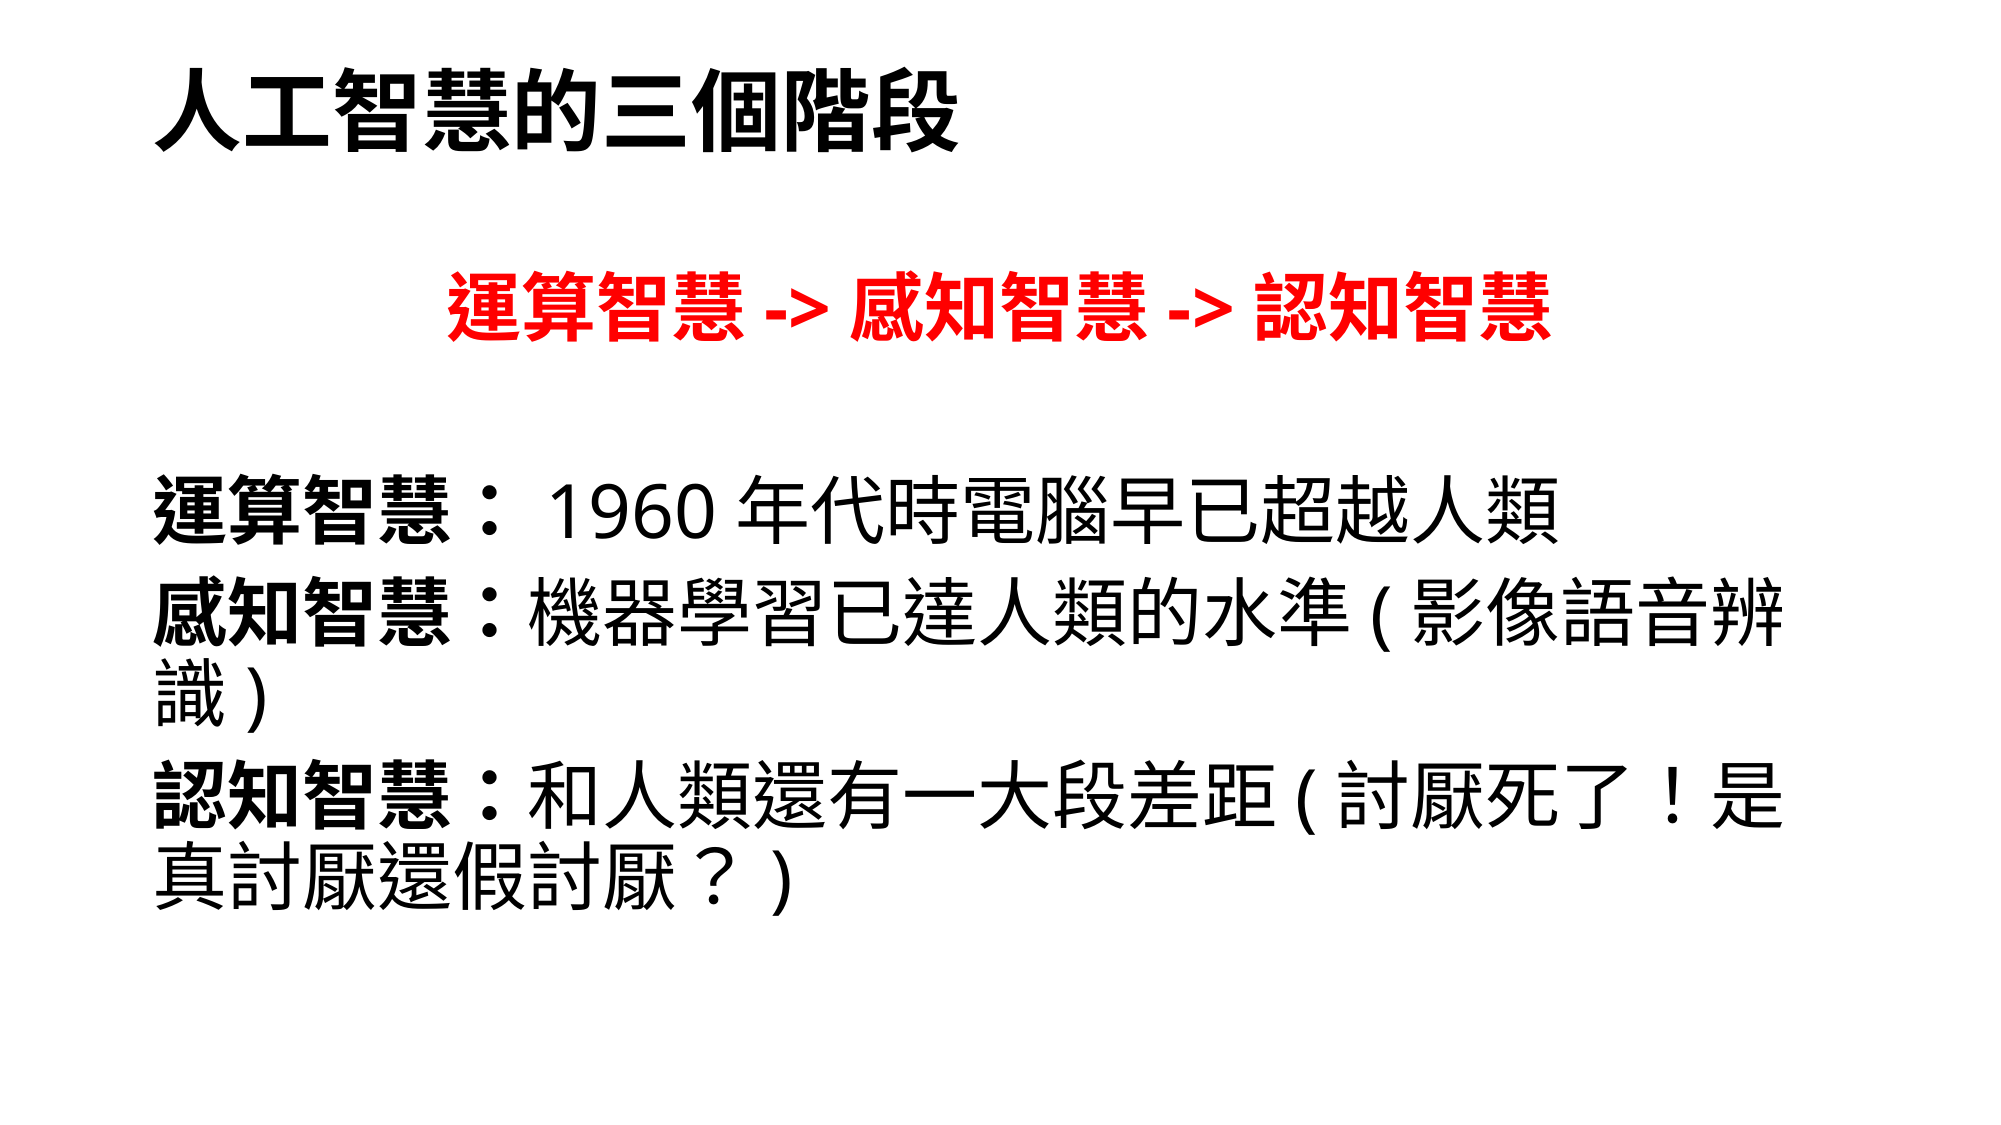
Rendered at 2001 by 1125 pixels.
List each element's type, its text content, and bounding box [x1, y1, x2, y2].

list 運算智慧->感知智慧->認知智慧 運算智慧：1960年代時電腦早已超越人類 感知智慧：機器學習已達人類的水準(影像語音辨識) 認知智慧：和人類還有一大段差距(討厭死了！是真討厭還假討厭？) [137, 262, 1863, 981]
title 人工智慧的三個階段 [137, 59, 1863, 172]
